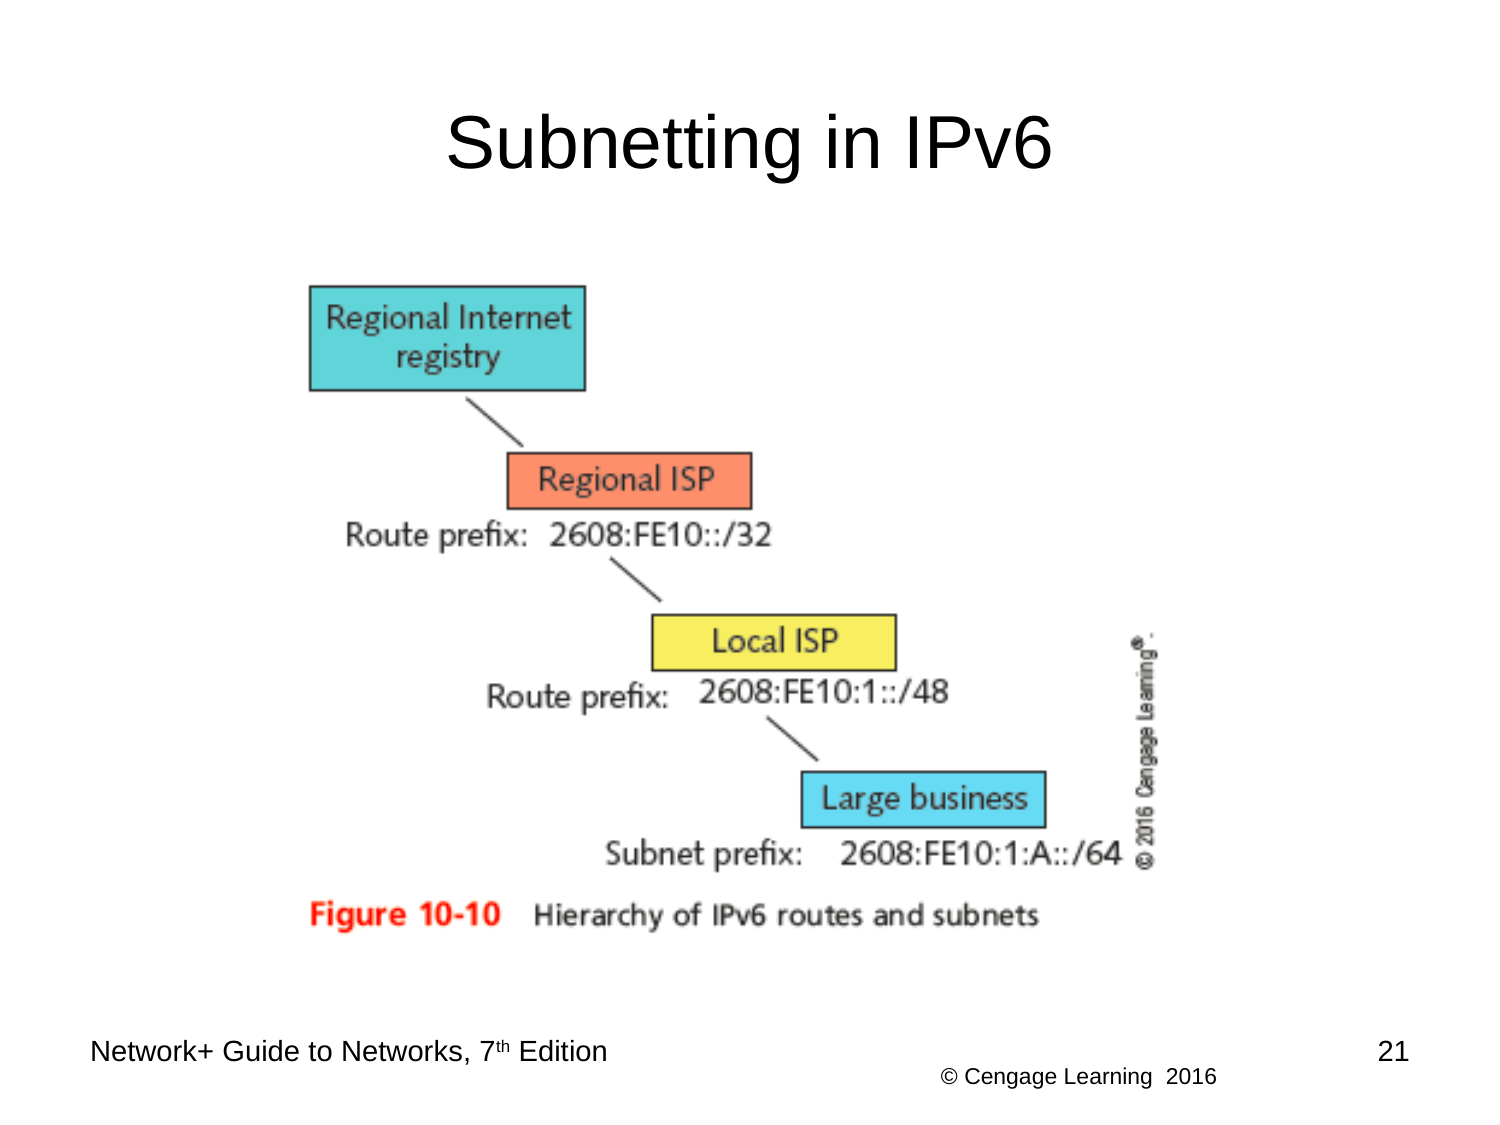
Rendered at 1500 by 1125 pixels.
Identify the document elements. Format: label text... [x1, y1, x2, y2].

slide_number 21 [1312, 1024, 1426, 1103]
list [299, 274, 1176, 939]
footer Network+ Guide to Networks, 7th Edition [74, 1024, 713, 1103]
title Subnetting in IPv6 [75, 45, 1425, 233]
